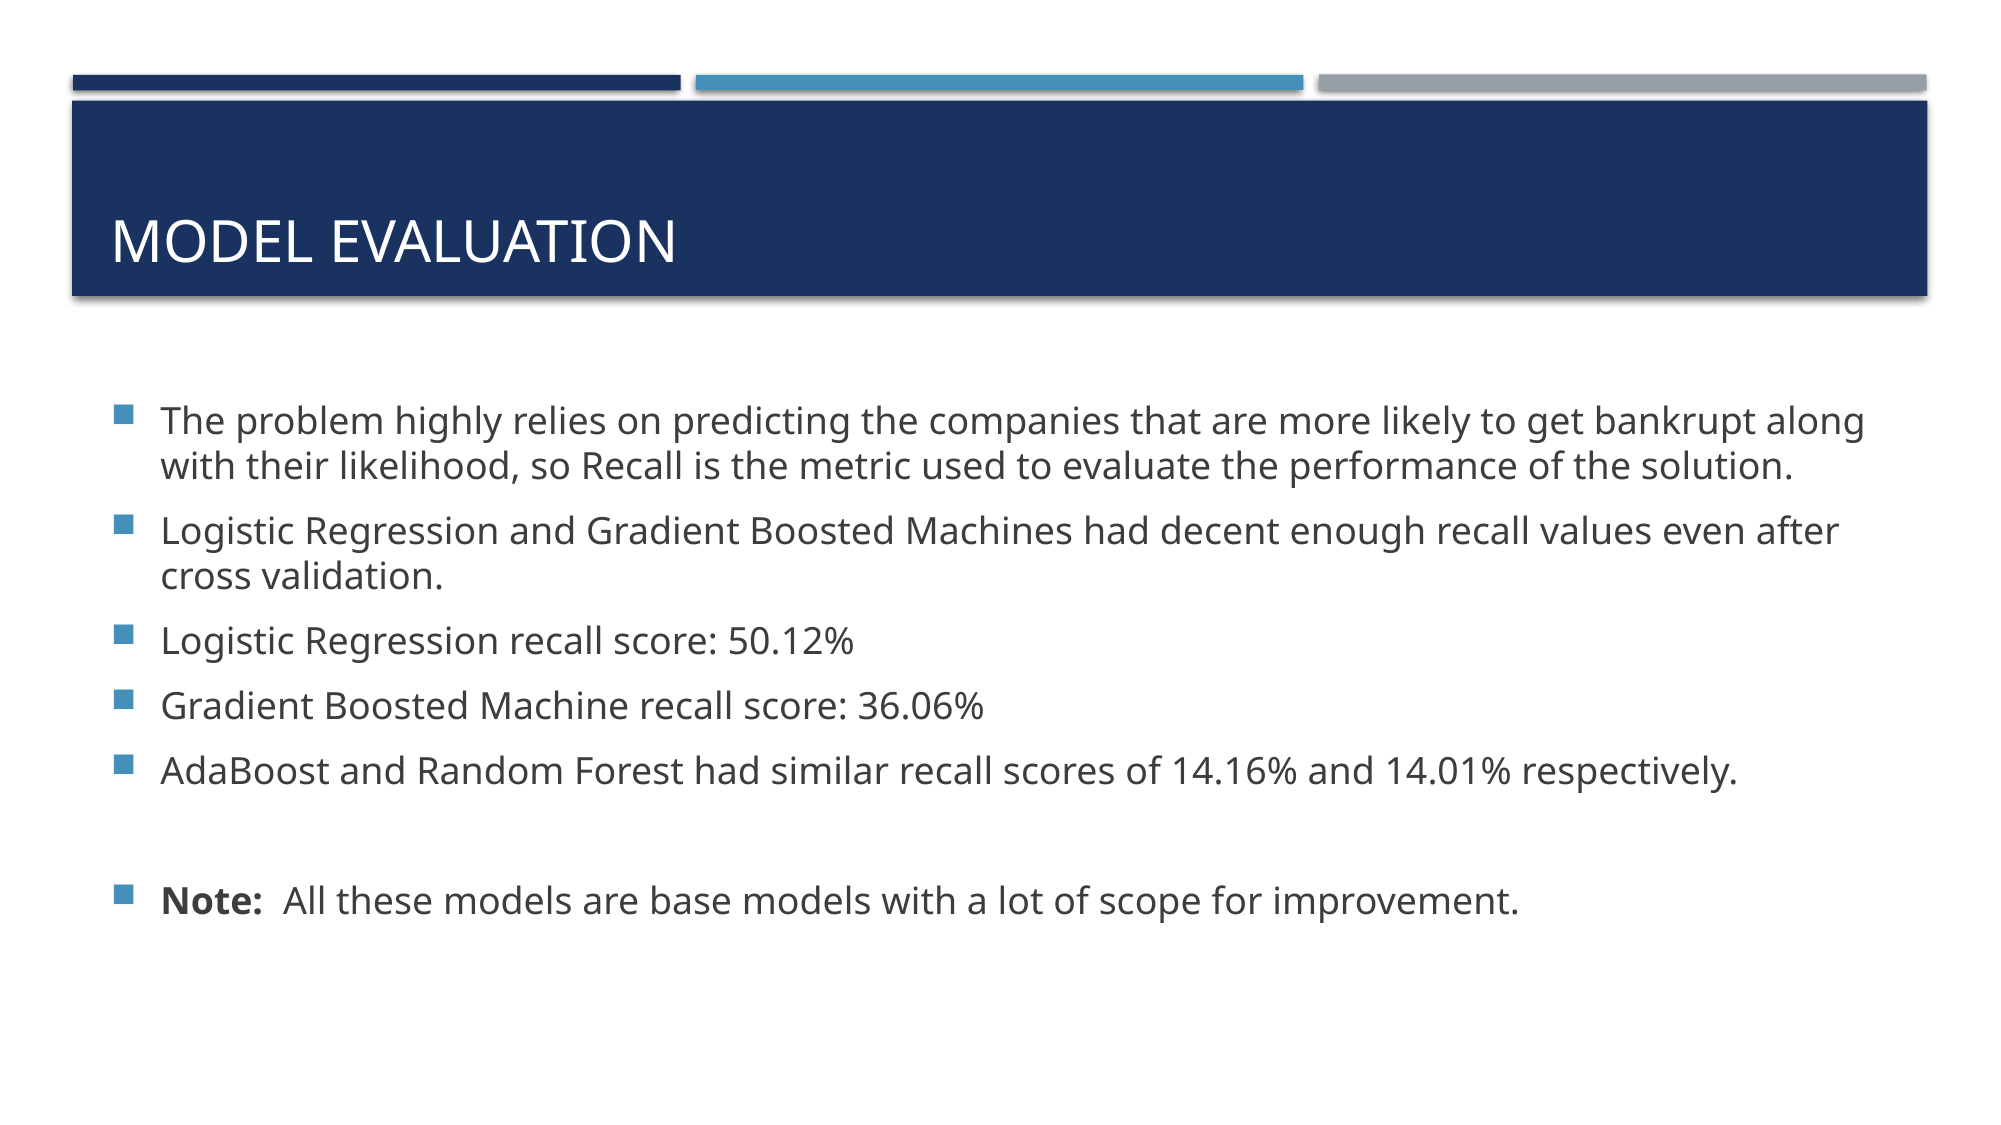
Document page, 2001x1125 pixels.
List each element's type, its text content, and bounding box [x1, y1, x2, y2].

list The problem highly relies on predicting the companies that are more likely to get bankrupt along with their likelihood, so Recall is the metric used to evaluate the performance of the solution. Logistic Regression and Gradient Boosted Machines had decent enough recall values even after cross validation. Logistic Regression recall score: 50.12% Gradient Boosted Machine recall score: 36.06% AdaBoost and Random Forest had similar recall scores of 14.16% and 14.01% respectively. Note: All these models are base models with a lot of scope for improvement. [95, 357, 1905, 962]
title Model evaluation [95, 115, 1905, 282]
